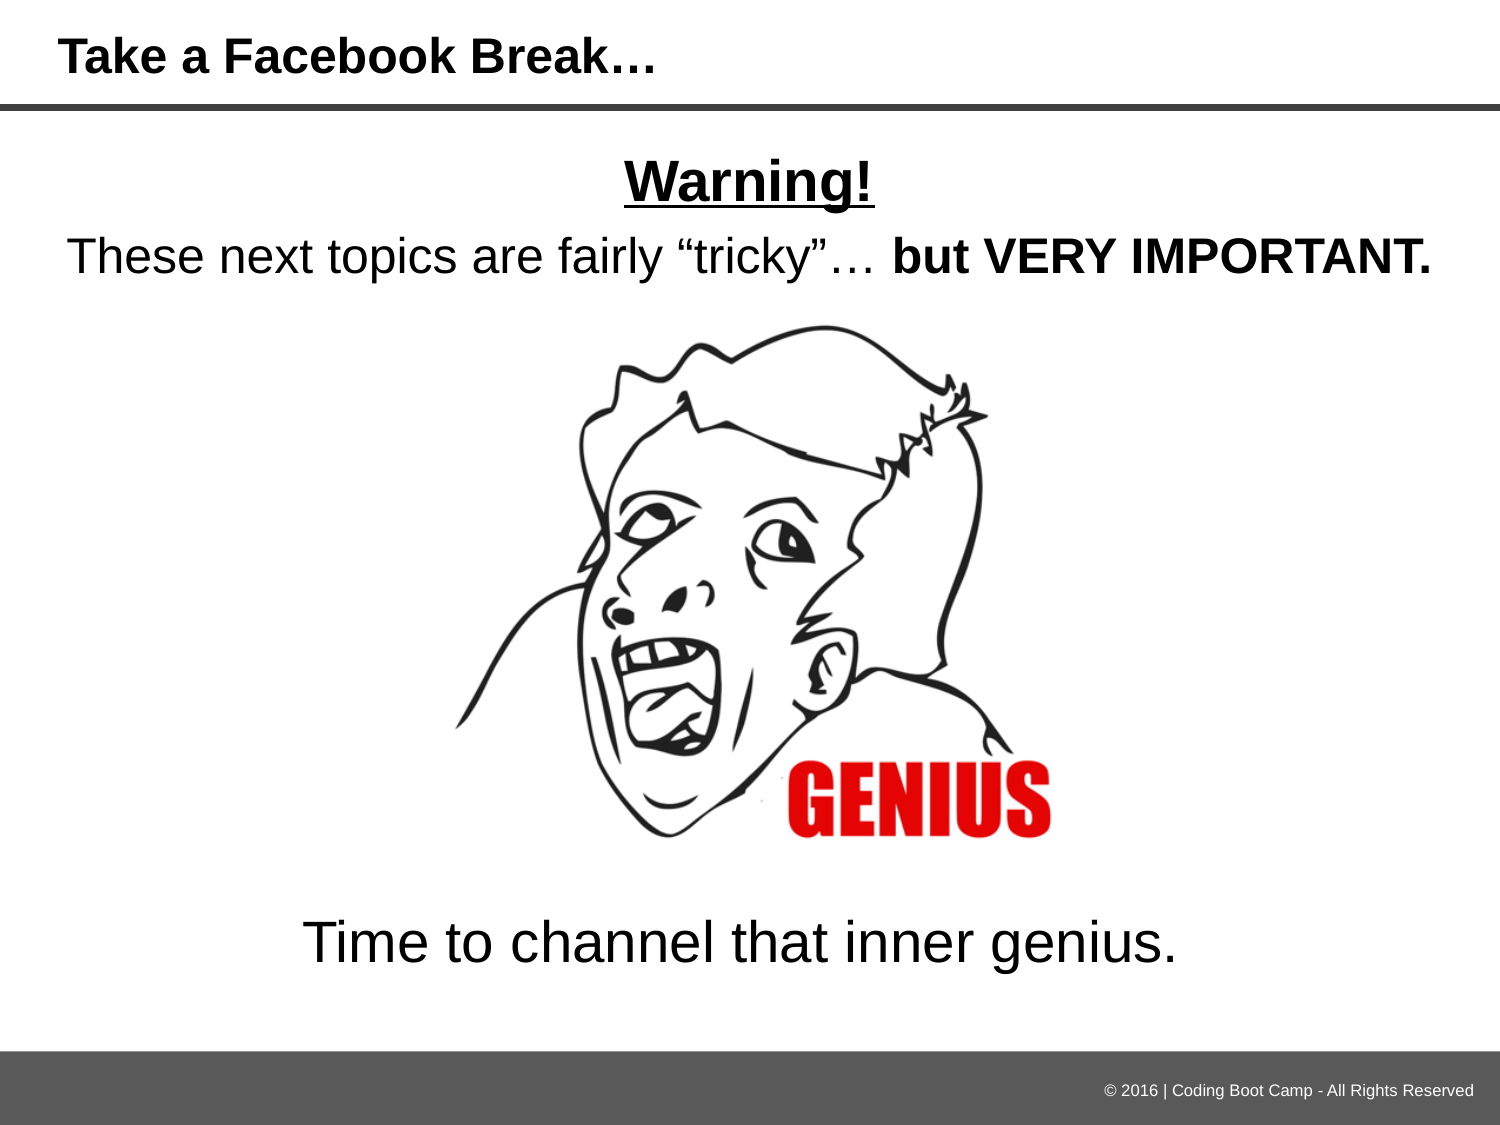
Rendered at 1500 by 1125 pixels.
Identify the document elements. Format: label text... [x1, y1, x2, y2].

text_box Warning! These next topics are fairly “tricky”… but VERY IMPORTANT. Time to channel that inner genius. [0, 128, 1500, 1125]
text_box Take a Facebook Break… [50, 16, 913, 91]
picture [383, 299, 1116, 863]
